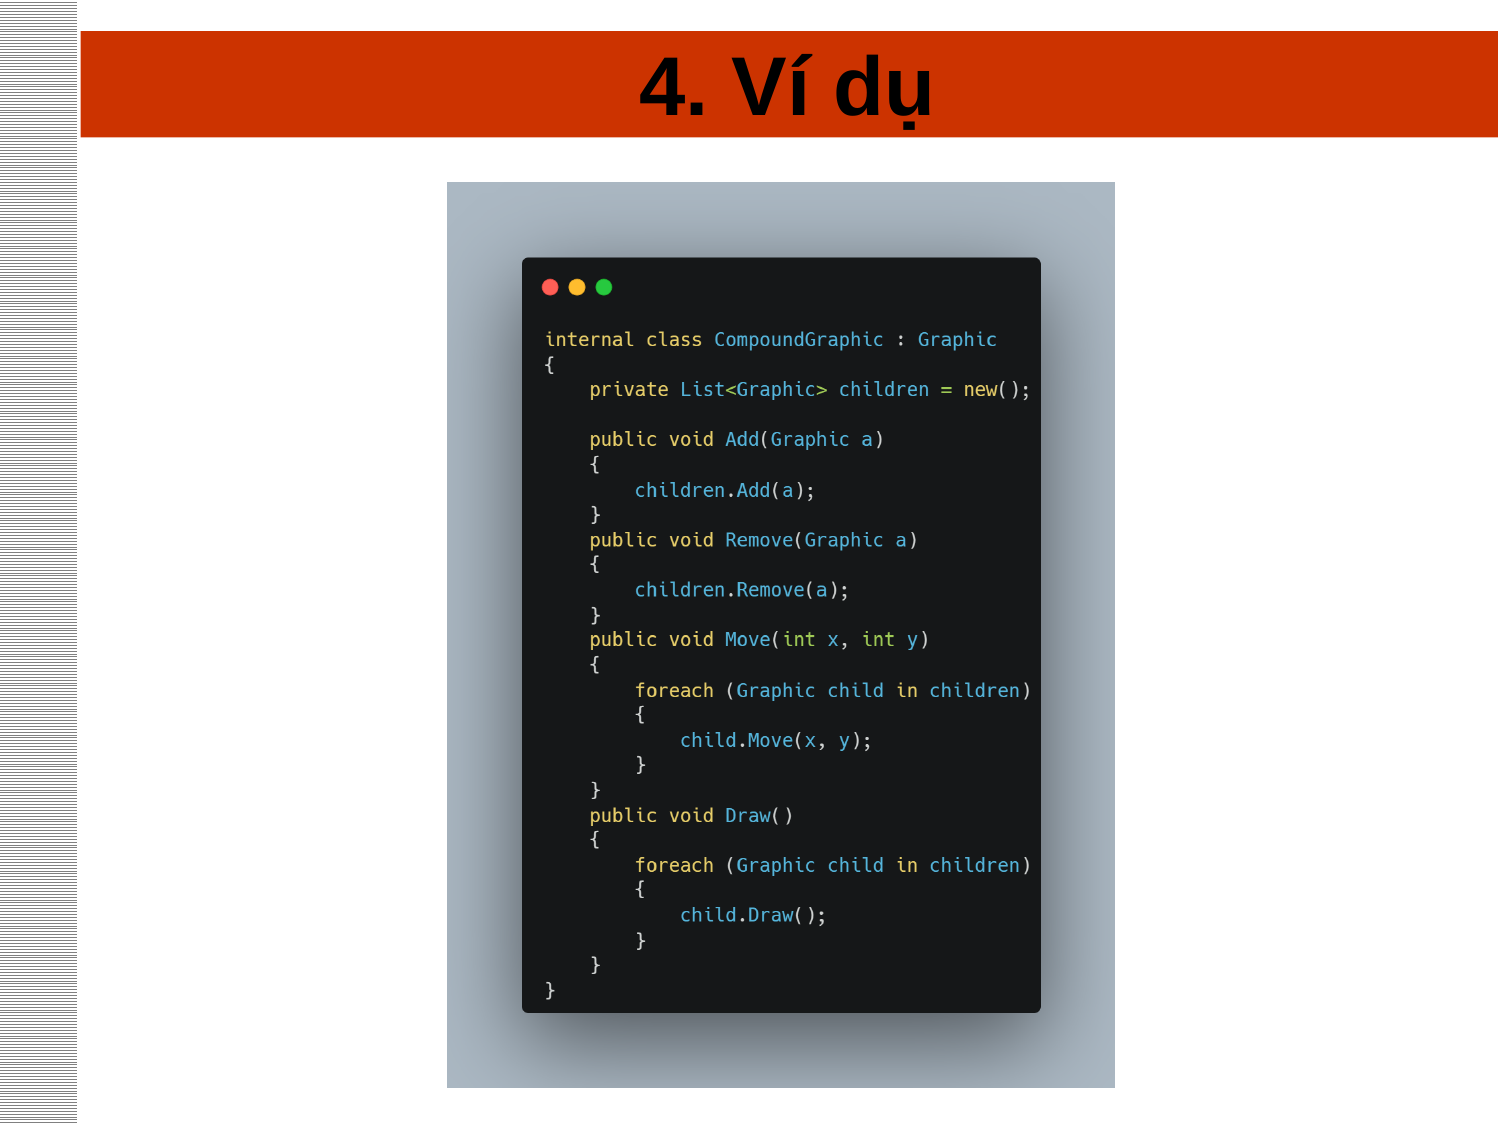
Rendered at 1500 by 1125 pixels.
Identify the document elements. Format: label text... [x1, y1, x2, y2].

title 4. Ví dụ [75, 24, 1500, 138]
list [447, 182, 1116, 1088]
